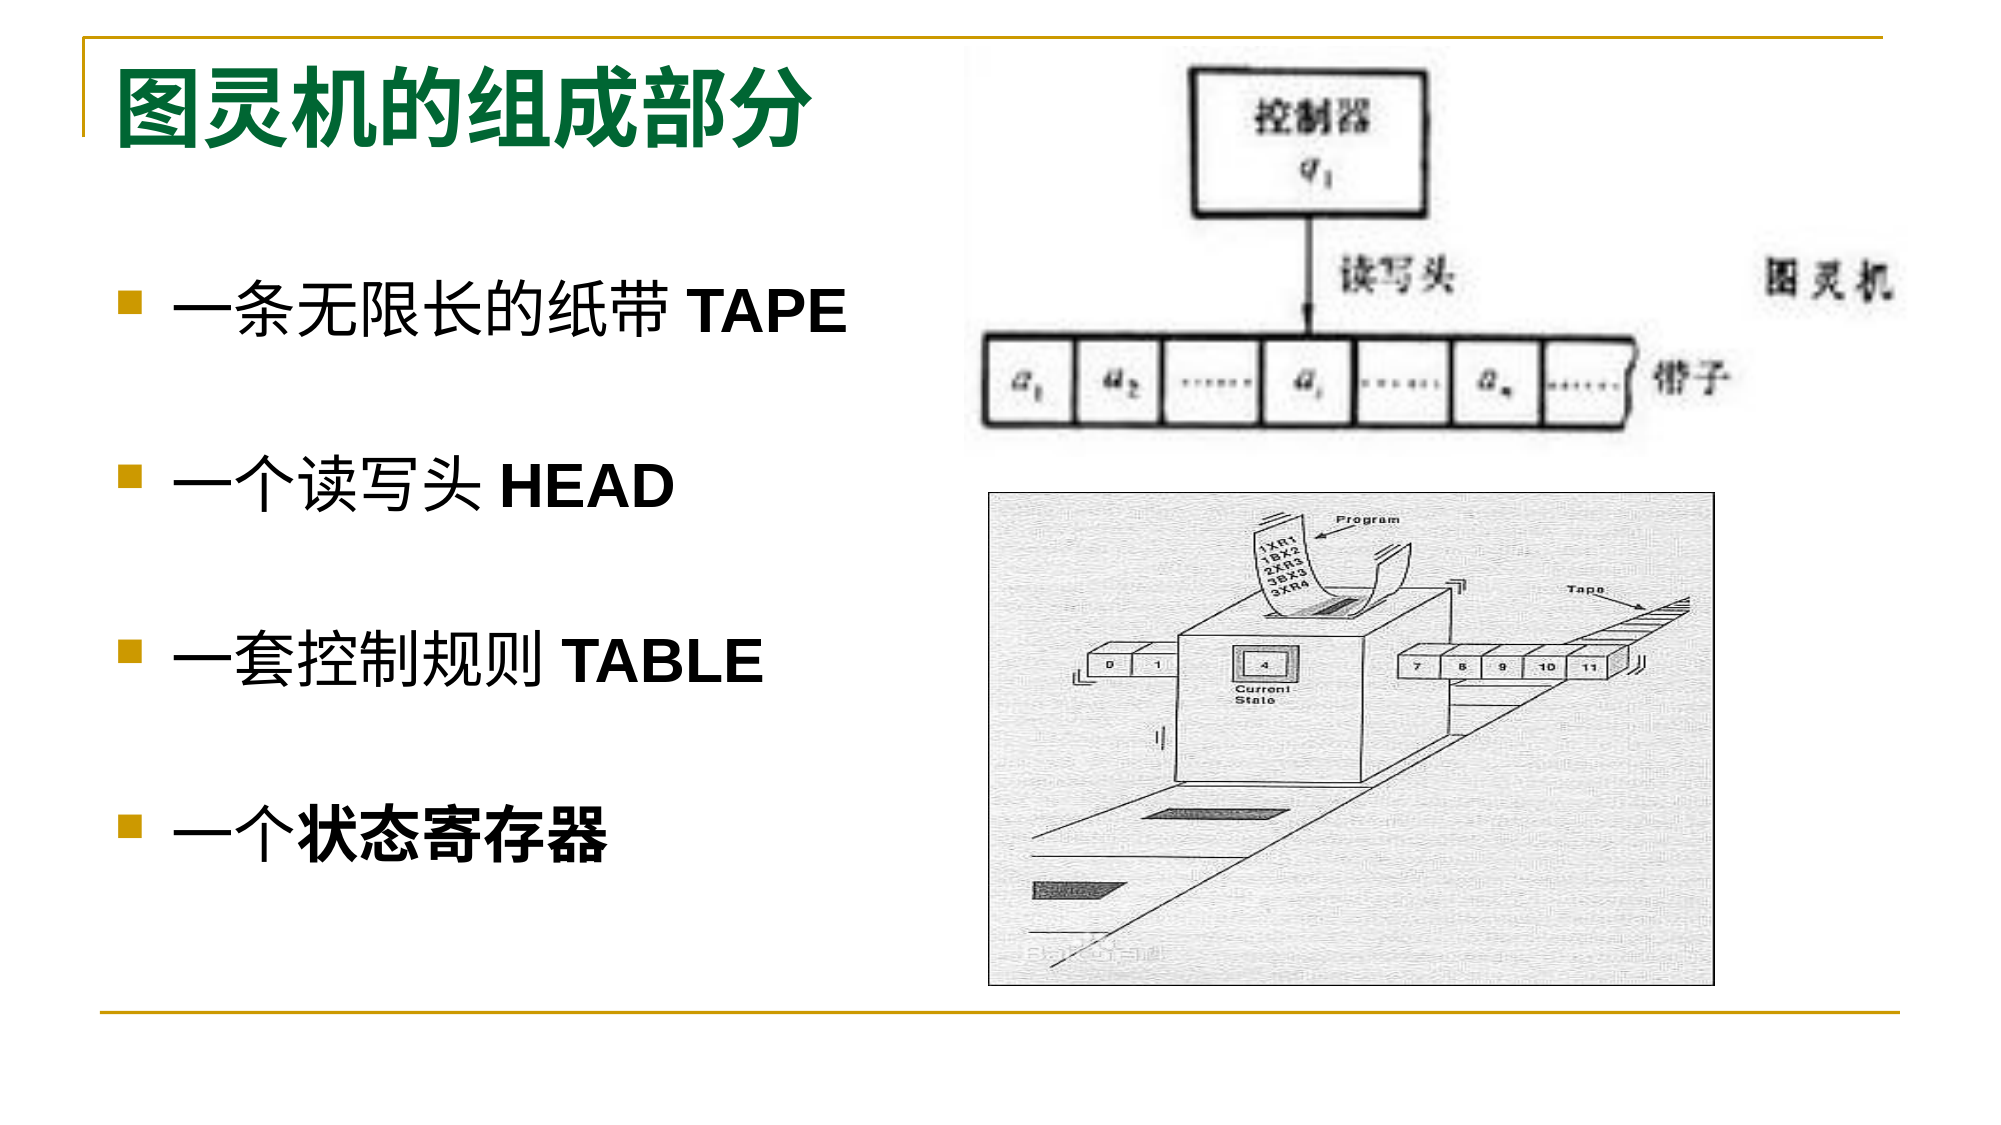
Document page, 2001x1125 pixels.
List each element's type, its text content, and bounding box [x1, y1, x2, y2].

picture [988, 491, 1716, 986]
list 一条无限长的纸带TAPE 一个读写头HEAD 一套控制规则TABLE 一个状态寄存器 [99, 262, 1900, 1006]
title 图灵机的组成部分 [99, 45, 965, 233]
picture [964, 46, 1915, 458]
